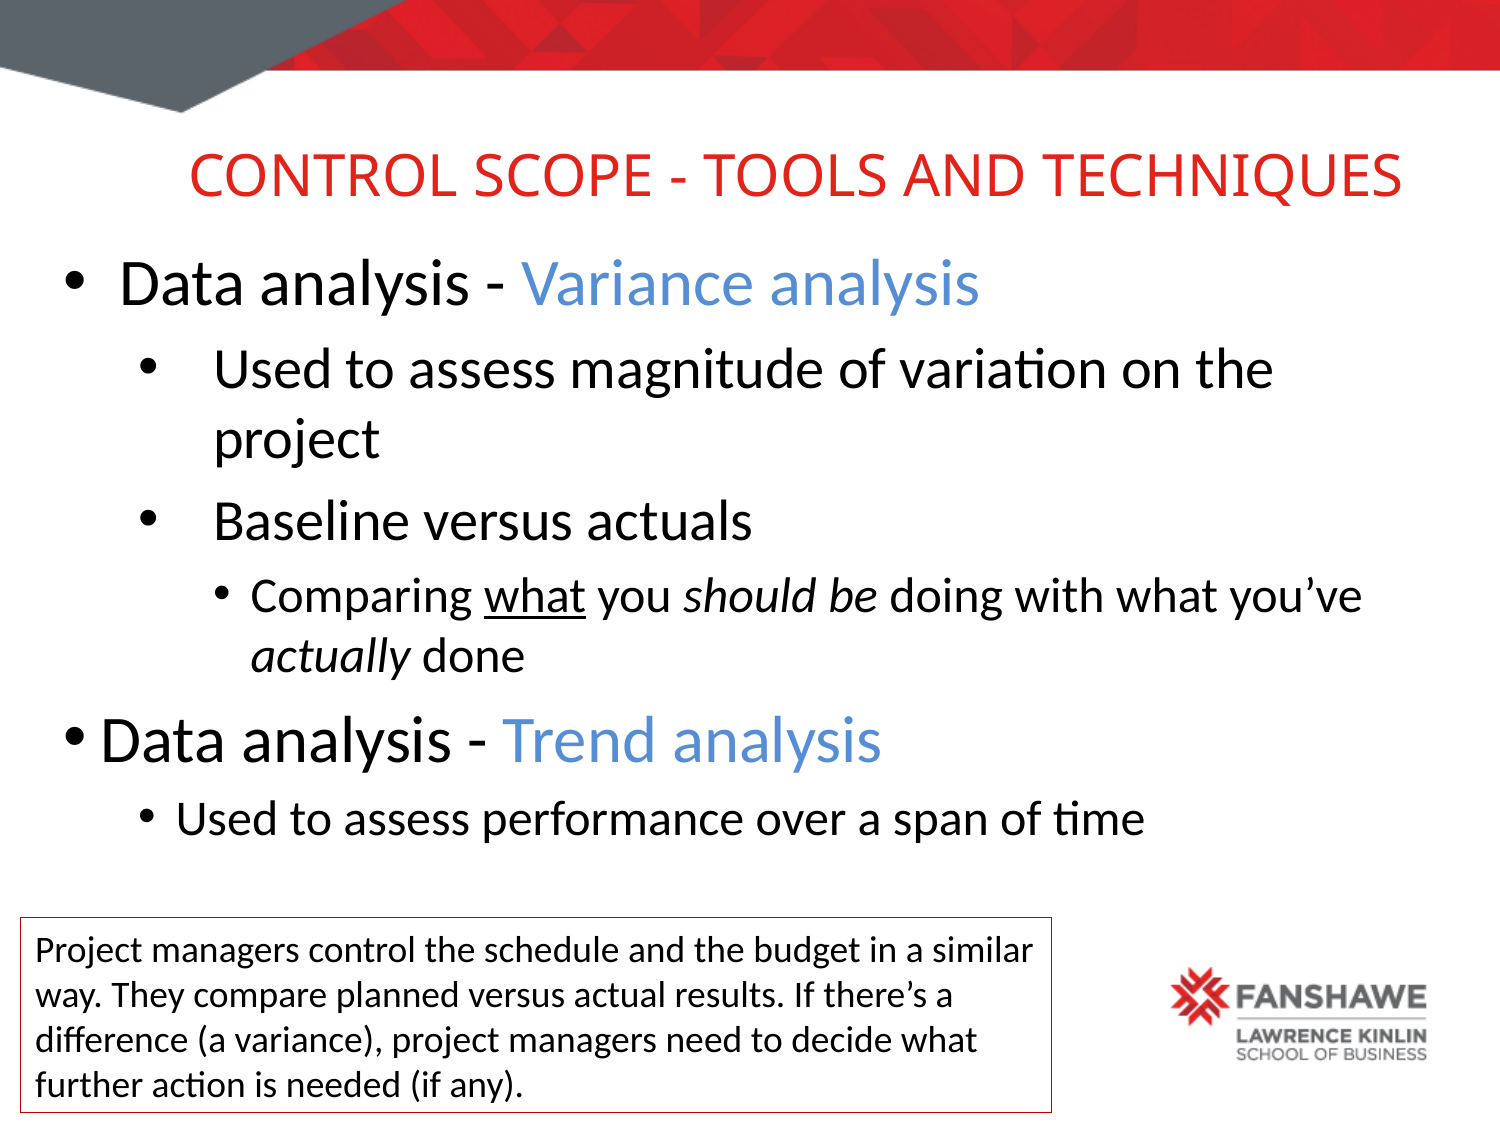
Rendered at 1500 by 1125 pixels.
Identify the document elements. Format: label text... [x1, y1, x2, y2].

text_box Data analysis - Variance analysis Used to assess magnitude of variation on the project Baseline versus actuals Comparing what you should be doing with what you’ve actually done Data analysis - Trend analysis Used to assess performance over a span of time [48, 231, 1399, 894]
title Control Scope - Tools and Techniques [187, 131, 1426, 209]
picture [0, 907, 1500, 1125]
picture [0, 0, 1500, 114]
text_box Project managers control the schedule and the budget in a similar way. They compare planned versus actual results. If there’s a difference (a variance), project managers need to decide what further action is needed (if any). [20, 917, 1052, 1113]
